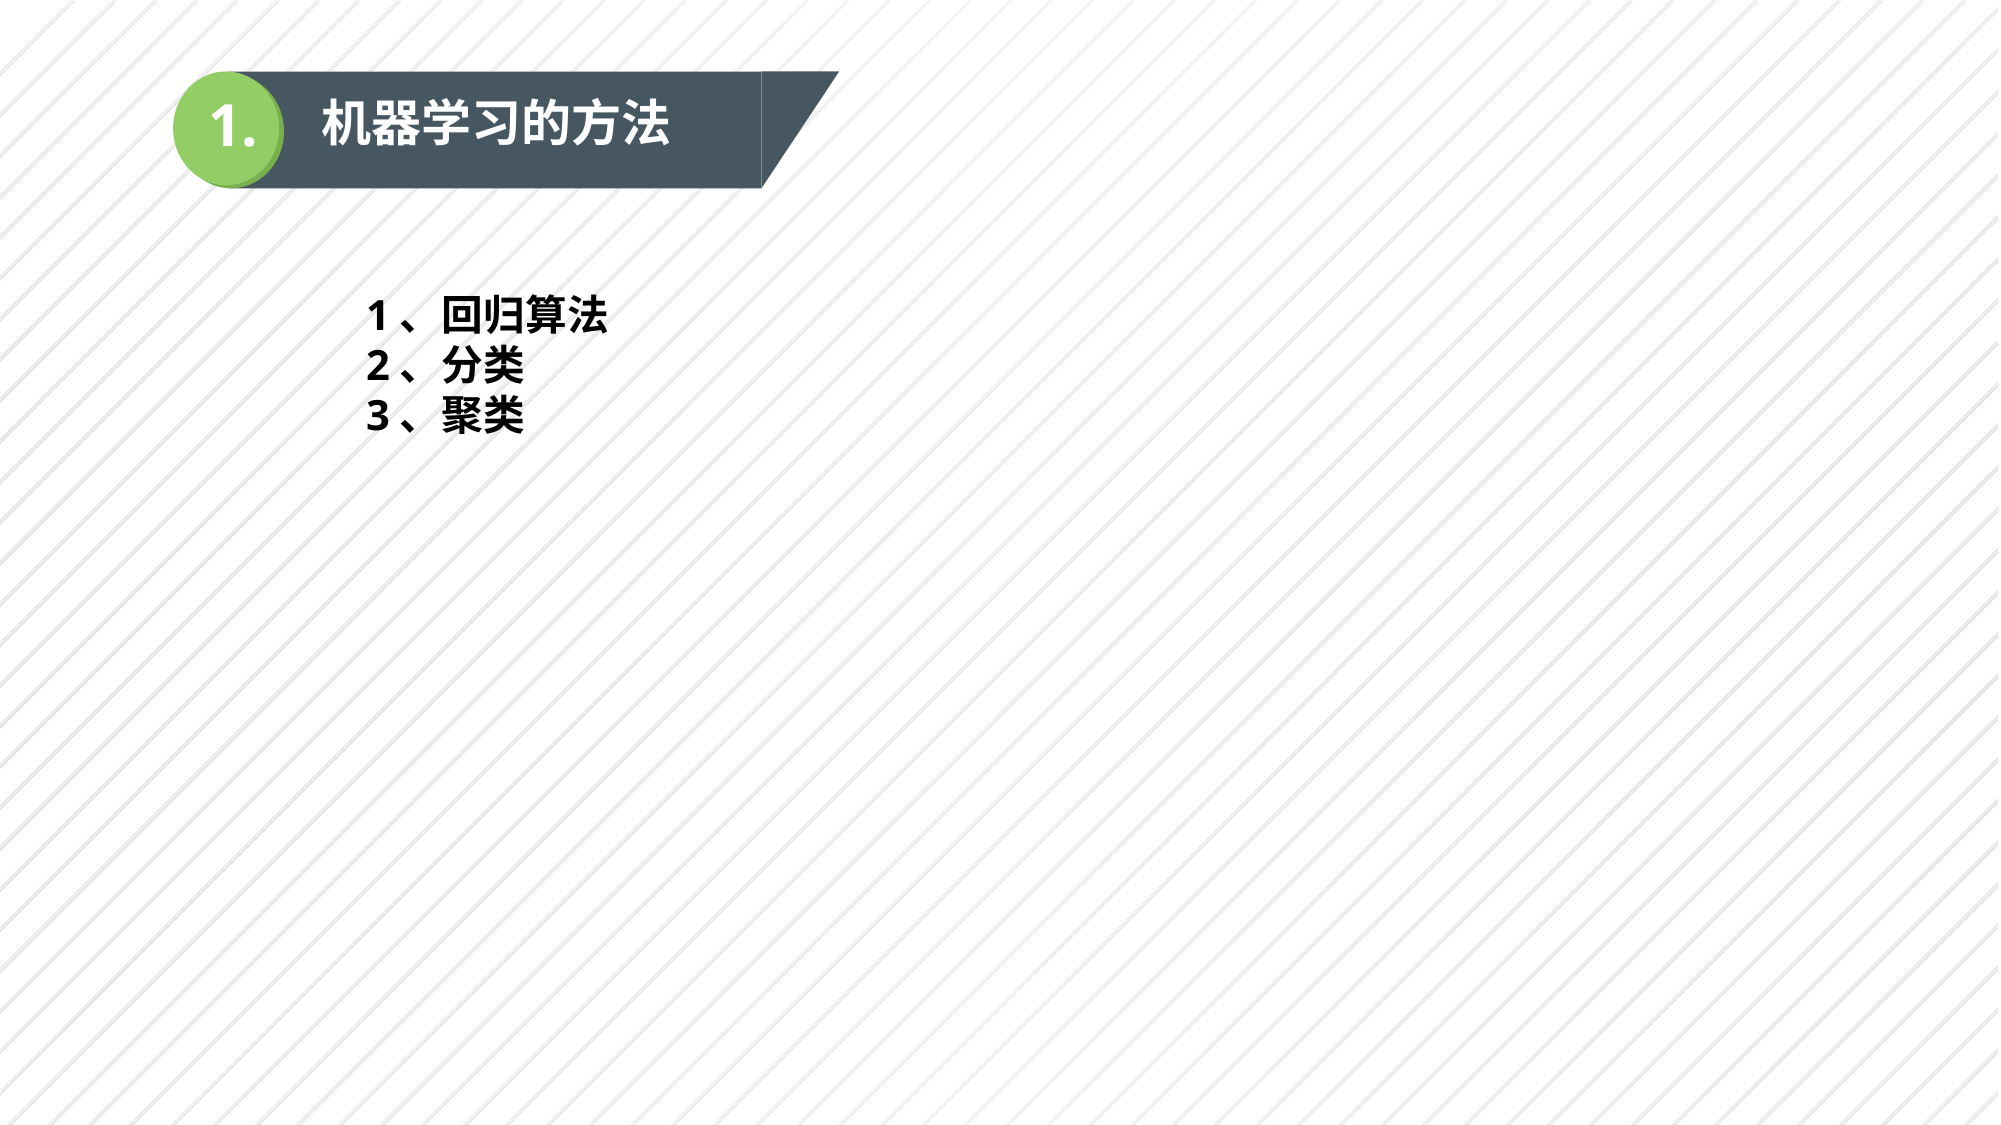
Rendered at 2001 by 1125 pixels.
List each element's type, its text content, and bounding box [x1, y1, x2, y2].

text_box 1、回归算法 2、分类 3、聚类 [351, 281, 1262, 492]
picture [0, 0, 1998, 1125]
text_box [173, 71, 840, 189]
